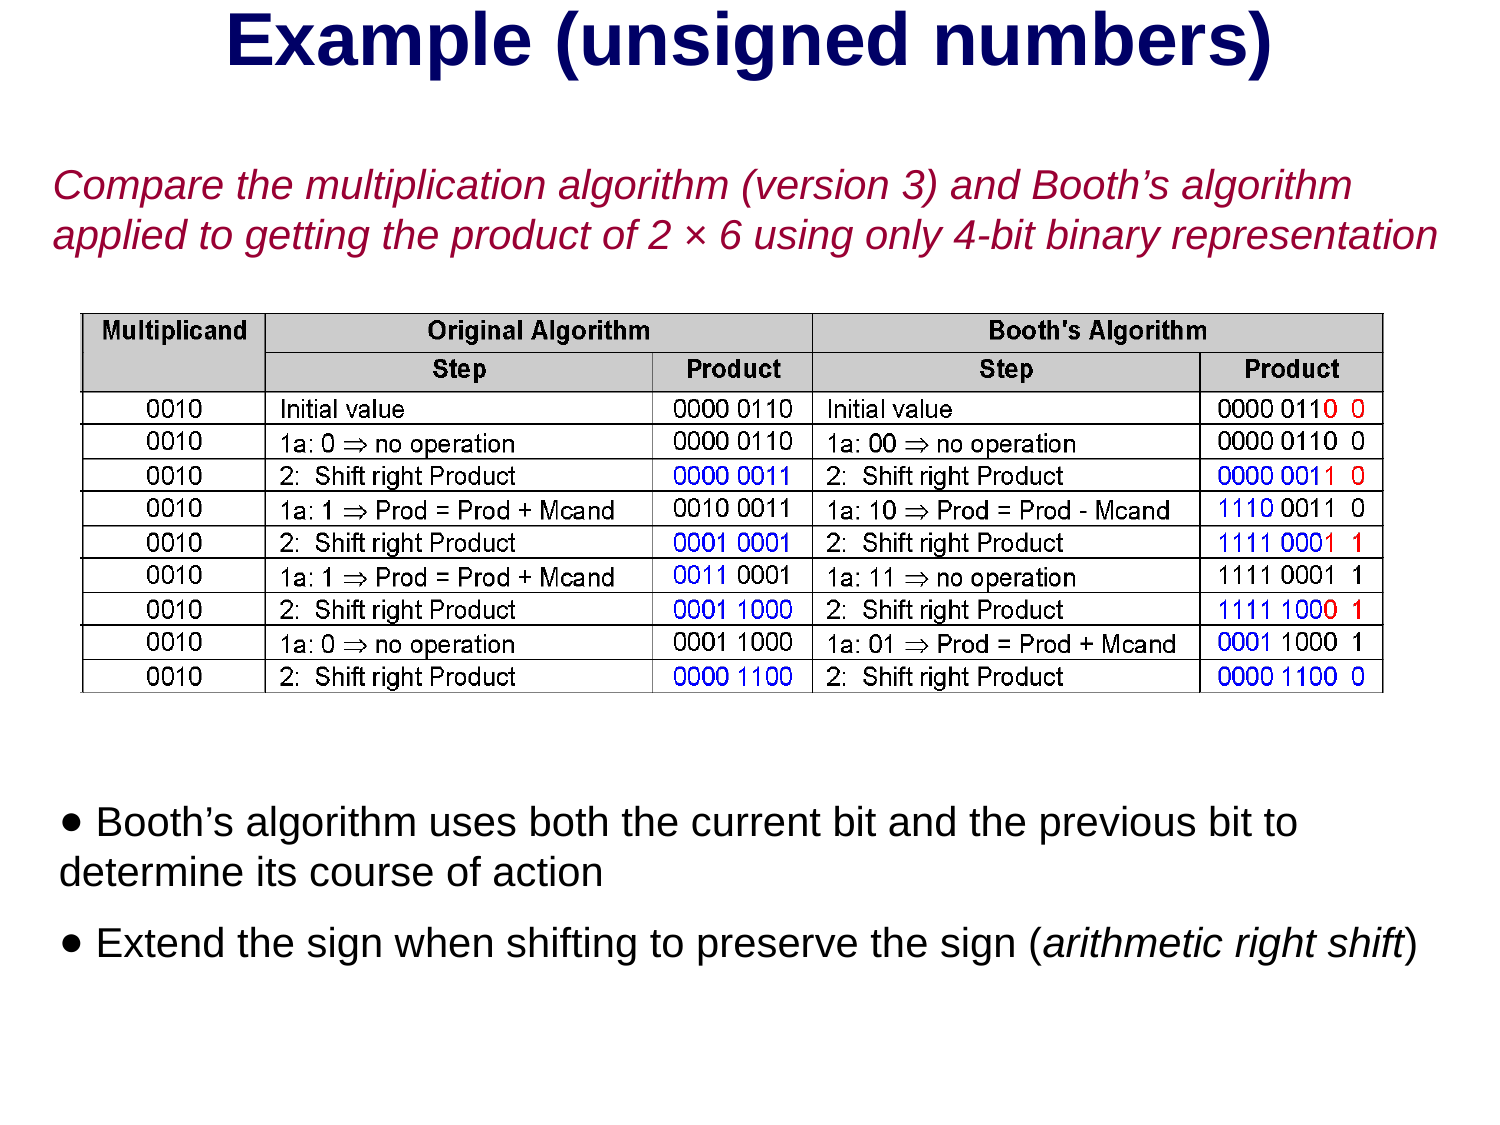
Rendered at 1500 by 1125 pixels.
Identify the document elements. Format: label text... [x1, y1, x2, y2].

text_box Booth’s algorithm uses both the current bit and the previous bit to determine its course of action Extend the sign when shifting to preserve the sign (arithmetic right shift) [43, 787, 1451, 974]
picture [80, 313, 1500, 723]
text_box Example (unsigned numbers) [0, 0, 1500, 85]
text_box Compare the multiplication algorithm (version 3) and Booth’s algorithm applied to getting the product of 2 × 6 using only 4-bit binary representation [37, 149, 1463, 266]
